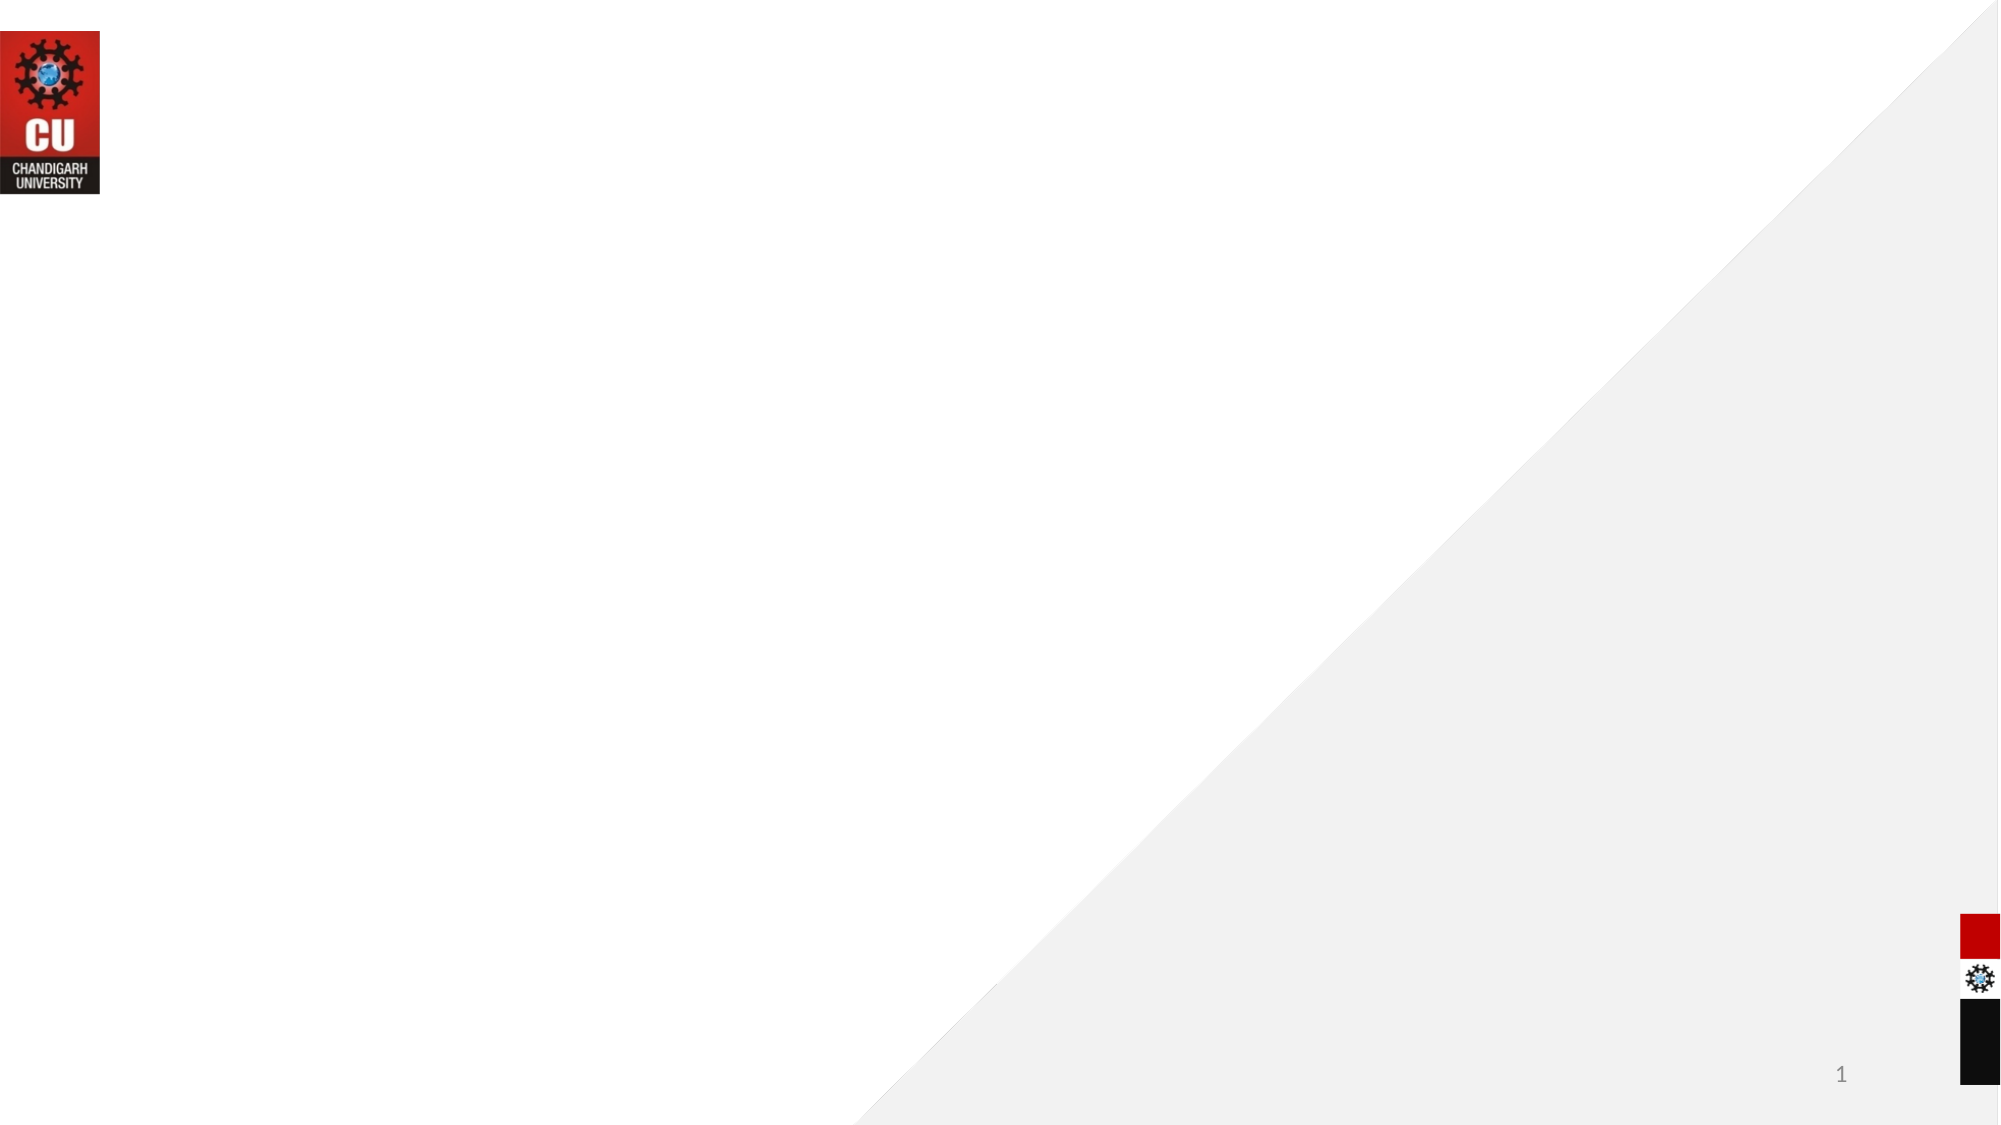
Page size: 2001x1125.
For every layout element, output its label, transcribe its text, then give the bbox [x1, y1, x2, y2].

picture [0, 0, 2001, 1125]
slide_number 1 [1412, 1042, 1863, 1103]
